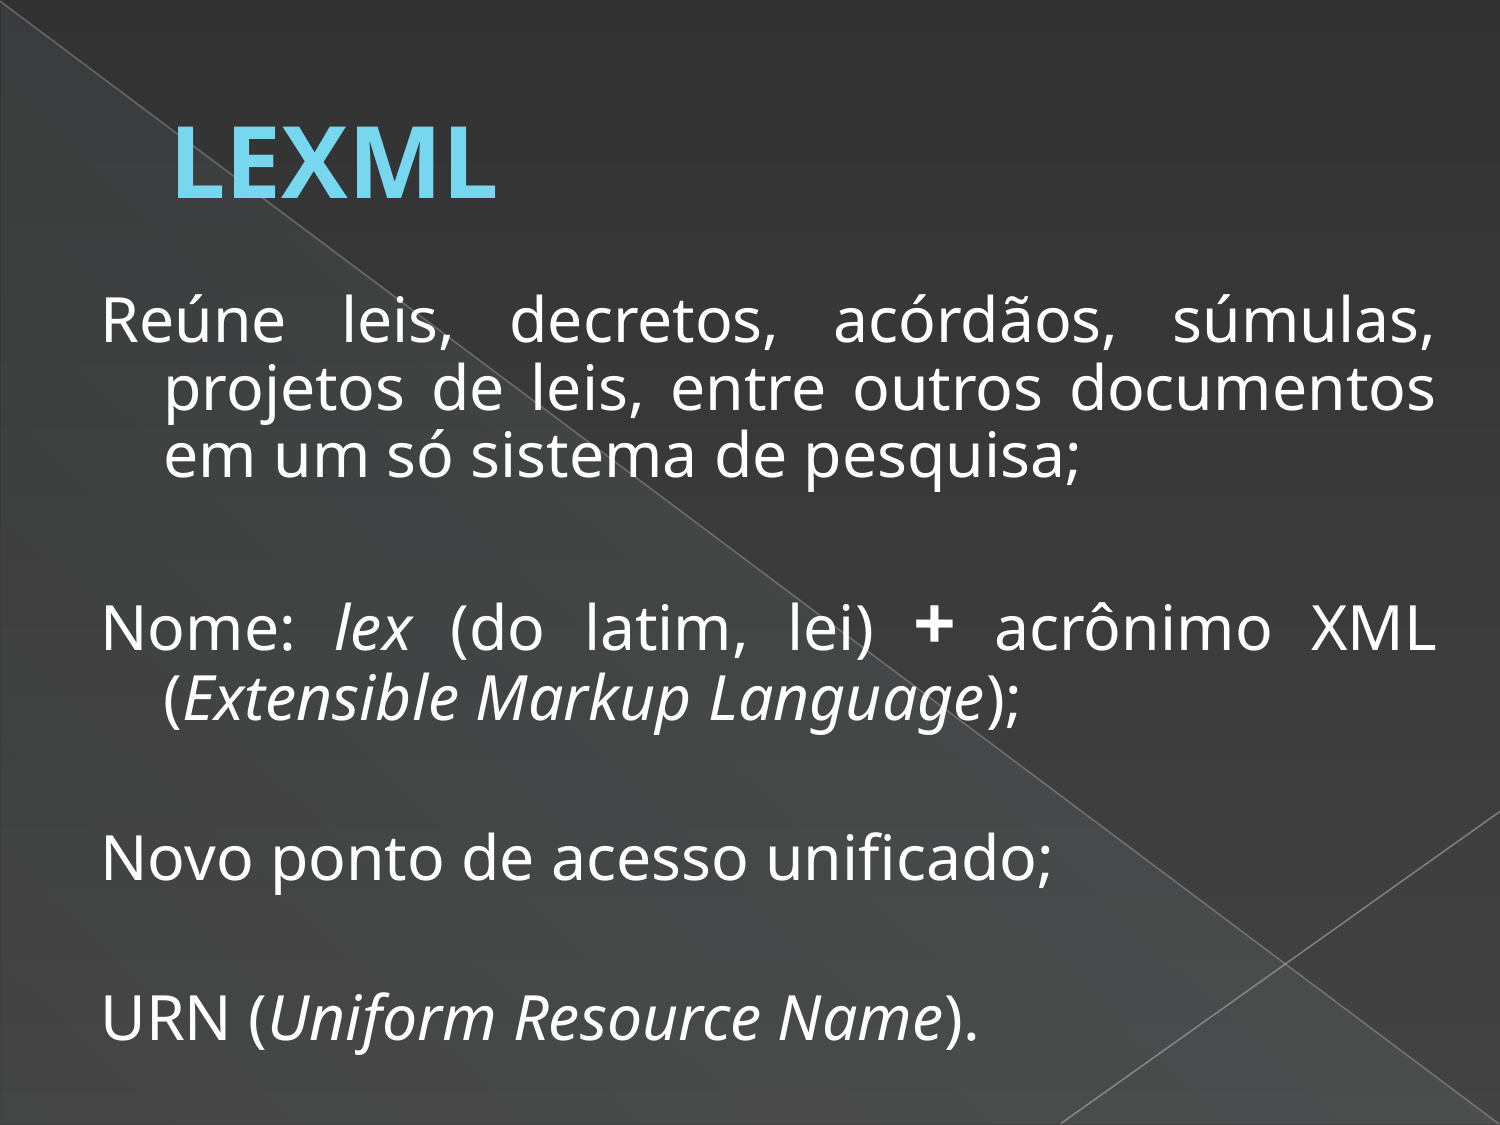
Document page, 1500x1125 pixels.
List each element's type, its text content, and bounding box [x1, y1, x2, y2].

list Reúne leis, decretos, acórdãos, súmulas, projetos de leis, entre outros documentos em um só sistema de pesquisa; Nome: lex (do latim, lei) + acrônimo XML (Extensible Markup Language); Novo ponto de acesso unificado; URN (Uniform Resource Name). [75, 281, 1454, 1125]
title LEXML [75, 43, 1425, 274]
